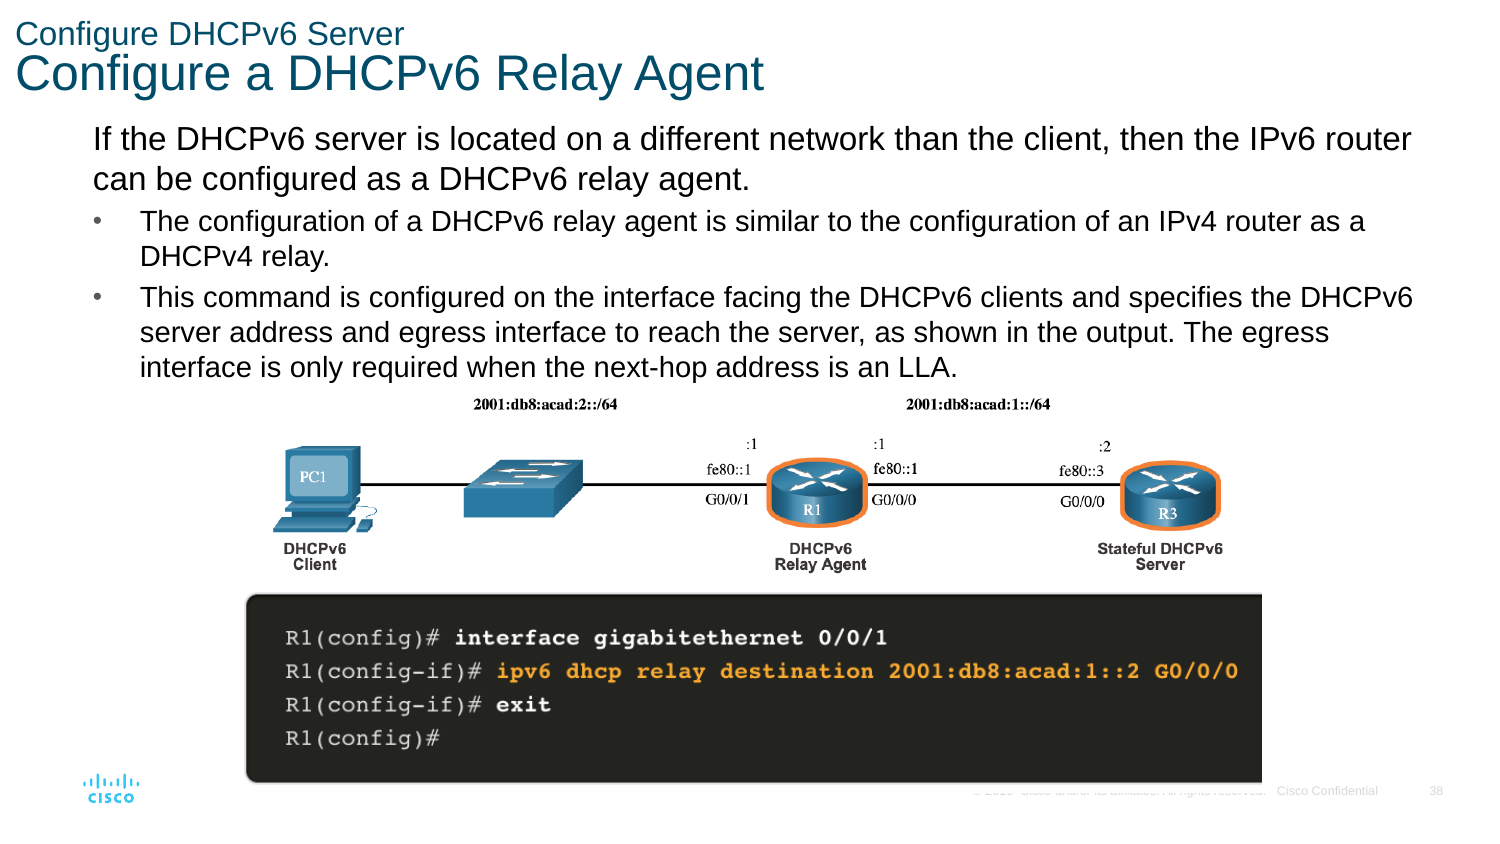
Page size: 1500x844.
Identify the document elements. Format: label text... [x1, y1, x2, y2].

list If the DHCPv6 server is located on a different network than the client, then the IPv6 router can be configured as a DHCPv6 relay agent. The configuration of a DHCPv6 relay agent is similar to the configuration of an IPv4 router as a DHCPv4 relay. This command is configured on the interface facing the DHCPv6 clients and specifies the DHCPv6 server address and egress interface to reach the server, as shown in the output. The egress interface is only required when the next-hop address is an LLA. [77, 109, 1437, 384]
picture [238, 383, 1262, 794]
title Configure DHCPv6 Server Configure a DHCPv6 Relay Agent [0, 0, 1369, 121]
